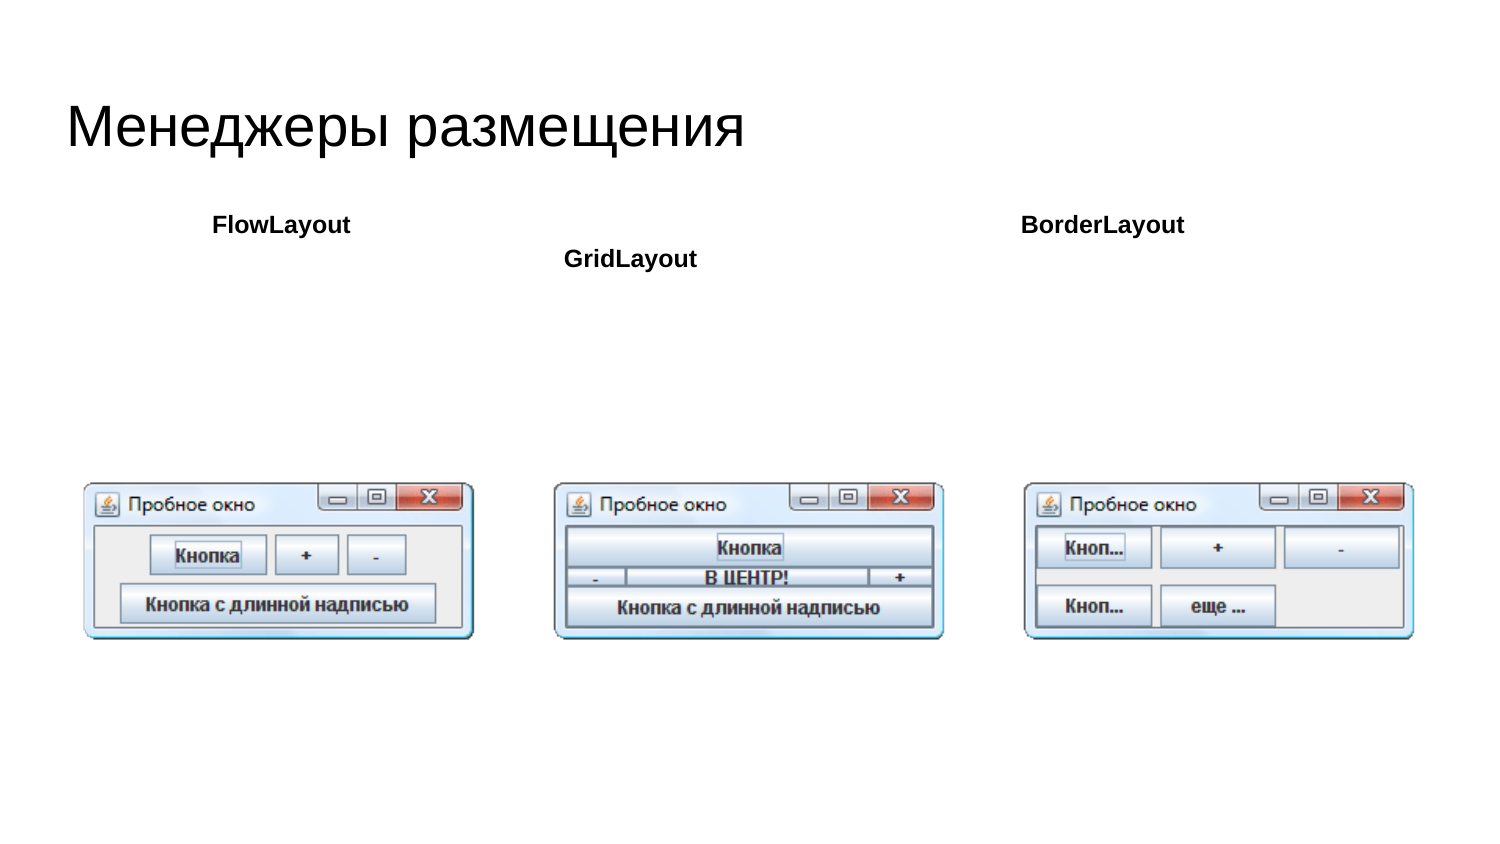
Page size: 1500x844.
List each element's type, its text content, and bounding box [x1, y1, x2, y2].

picture [1018, 475, 1422, 647]
picture [78, 475, 482, 647]
list FlowLayout BorderLayout GridLayout [51, 189, 1449, 750]
picture [548, 475, 952, 647]
title Менеджеры размещения [51, 72, 1449, 167]
